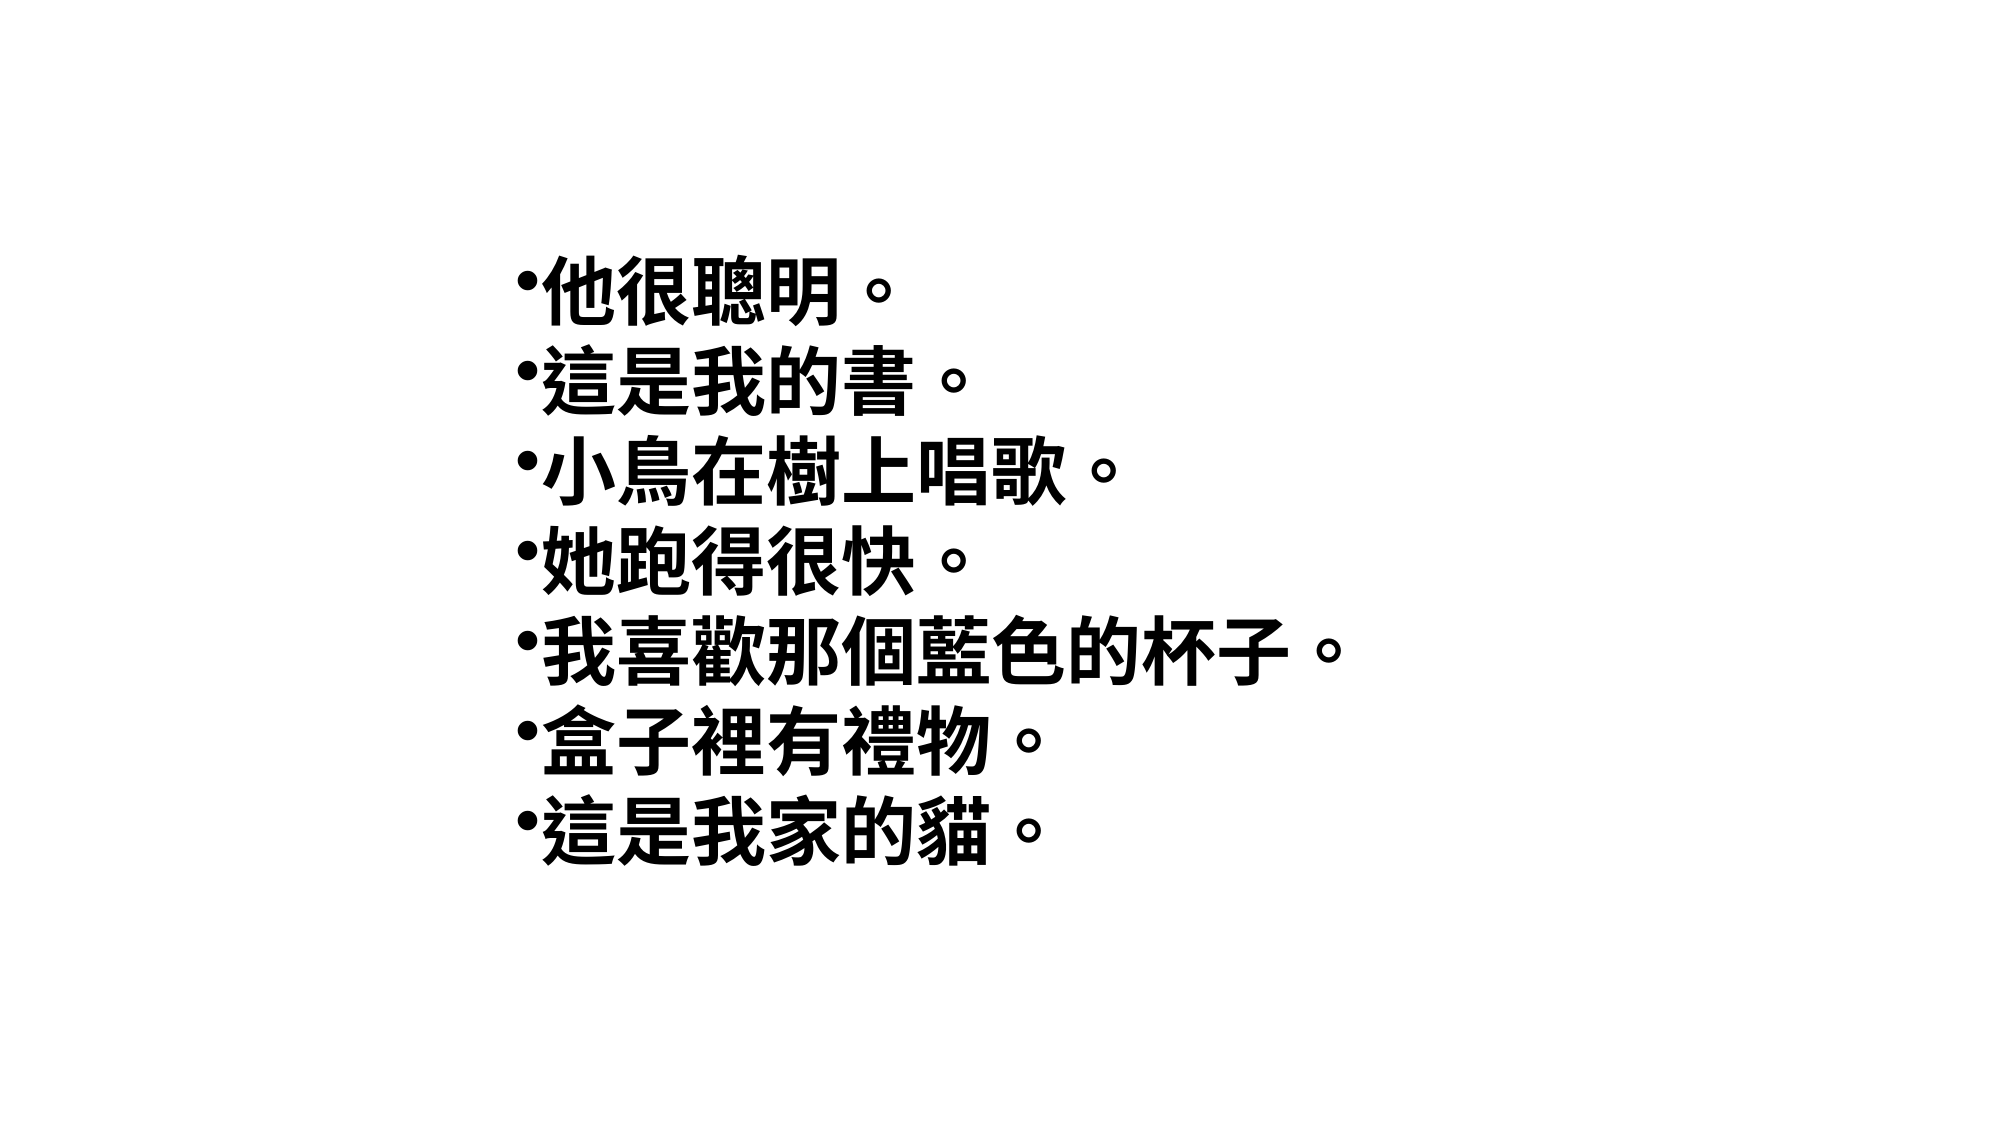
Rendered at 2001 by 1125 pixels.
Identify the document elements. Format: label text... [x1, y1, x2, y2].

text_box 他很聰明。 這是我的書。 小鳥在樹上唱歌。 她跑得很快。 我喜歡那個藍色的杯子。 盒子裡有禮物。 這是我家的貓。 [500, 236, 1500, 882]
